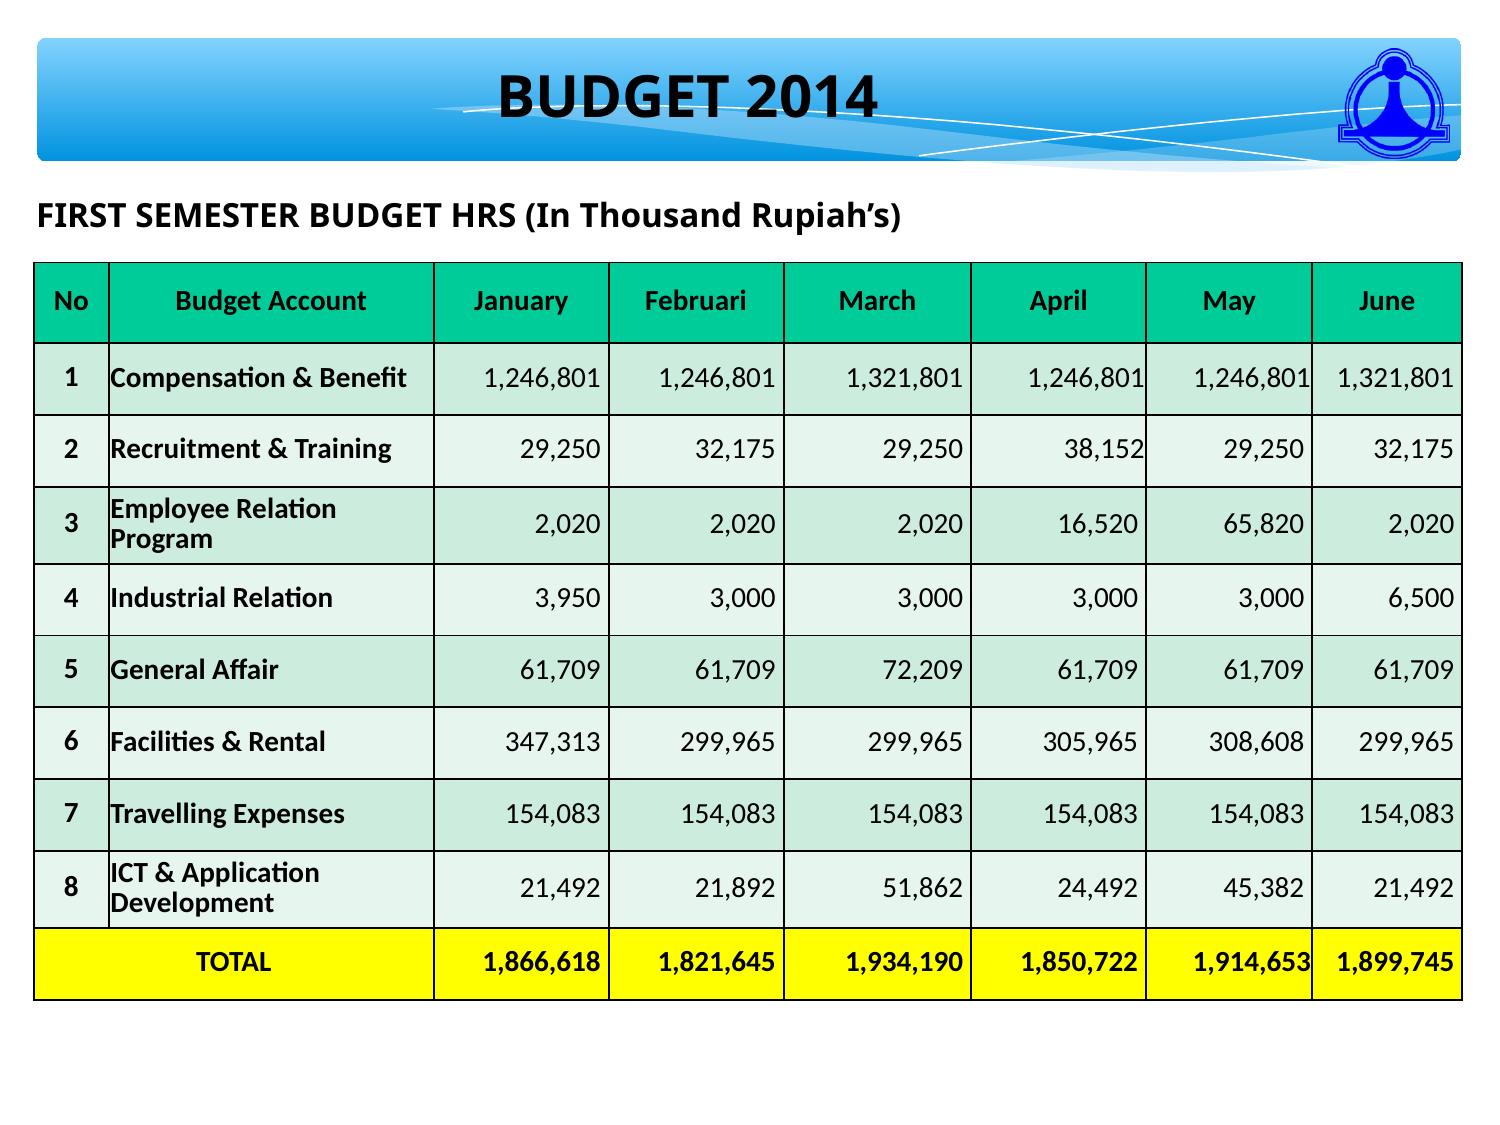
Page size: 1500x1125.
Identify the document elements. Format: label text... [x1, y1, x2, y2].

table_cell 3,950 [435, 565, 608, 635]
picture [1338, 48, 1450, 159]
table_cell 299,965 [610, 708, 783, 778]
table_cell 2 [35, 416, 108, 486]
table_cell 305,965 [972, 708, 1145, 778]
table_cell ICT & Application Development [110, 852, 433, 927]
table_cell 4 [35, 565, 108, 635]
table_cell 154,083 [610, 780, 783, 850]
table_cell 3 [35, 488, 108, 563]
table_header March [785, 263, 970, 342]
table_header Februari [610, 263, 783, 342]
table_header May [1147, 263, 1311, 342]
table_cell 29,250 [1147, 416, 1311, 486]
table_header Budget Account [110, 263, 433, 342]
table_cell 1,899,745 [1313, 929, 1461, 999]
table_cell 7 [35, 780, 108, 850]
table_cell 2,020 [435, 488, 608, 563]
table_cell TOTAL [35, 929, 433, 999]
table_header April [972, 263, 1145, 342]
table_cell 16,520 [972, 488, 1145, 563]
table_cell Industrial Relation [110, 565, 433, 635]
table_cell 154,083 [435, 780, 608, 850]
table_cell 65,820 [1147, 488, 1311, 563]
text_box FIRST SEMESTER BUDGET HRS (In Thousand Rupiah’s) [21, 186, 1438, 242]
table_cell 29,250 [785, 416, 970, 486]
table_header June [1313, 263, 1461, 342]
table_cell 1,821,645 [610, 929, 783, 999]
table_cell General Affair [110, 636, 433, 706]
table_cell 38,152 [972, 416, 1145, 486]
table_cell 1,246,801 [1147, 344, 1311, 414]
table_cell Employee Relation Program [110, 488, 433, 563]
table_cell 347,313 [435, 708, 608, 778]
table_cell 51,862 [785, 852, 970, 927]
table_cell 154,083 [972, 780, 1145, 850]
table_cell 1,934,190 [785, 929, 970, 999]
table_cell 61,709 [435, 636, 608, 706]
table_cell 5 [35, 636, 108, 706]
table_cell 299,965 [785, 708, 970, 778]
table_cell Compensation & Benefit [110, 344, 433, 414]
table_cell 1,914,653 [1147, 929, 1311, 999]
table_header January [435, 263, 608, 342]
table_cell 1,246,801 [610, 344, 783, 414]
table_cell 32,175 [610, 416, 783, 486]
table_cell 1,321,801 [1313, 344, 1461, 414]
table_cell 308,608 [1147, 708, 1311, 778]
table_cell 3,000 [1147, 565, 1311, 635]
table_cell 24,492 [972, 852, 1145, 927]
table_cell 21,892 [610, 852, 783, 927]
table_cell 3,000 [785, 565, 970, 635]
table_cell 61,709 [1147, 636, 1311, 706]
text_box BUDGET 2014 [37, 24, 1338, 163]
table_cell 2,020 [785, 488, 970, 563]
table_cell 6 [35, 708, 108, 778]
table_cell 21,492 [435, 852, 608, 927]
table_cell 3,000 [610, 565, 783, 635]
table_cell 61,709 [610, 636, 783, 706]
table_cell 3,000 [972, 565, 1145, 635]
table_cell 1 [35, 344, 108, 414]
table_cell 61,709 [972, 636, 1145, 706]
table_cell 1,866,618 [435, 929, 608, 999]
table_cell 6,500 [1313, 565, 1461, 635]
table_cell 61,709 [1313, 636, 1461, 706]
table_cell 1,321,801 [785, 344, 970, 414]
table_cell 2,020 [1313, 488, 1461, 563]
table_cell 299,965 [1313, 708, 1461, 778]
table_cell 2,020 [610, 488, 783, 563]
table_cell 21,492 [1313, 852, 1461, 927]
table_header No [35, 263, 108, 342]
table_cell Recruitment & Training [110, 416, 433, 486]
table_cell 154,083 [1147, 780, 1311, 850]
table_cell 29,250 [435, 416, 608, 486]
table_cell 45,382 [1147, 852, 1311, 927]
table_cell 1,246,801 [972, 344, 1145, 414]
table_cell 154,083 [1313, 780, 1461, 850]
table_cell Facilities & Rental [110, 708, 433, 778]
table_cell 72,209 [785, 636, 970, 706]
table_cell Travelling Expenses [110, 780, 433, 850]
table_cell 8 [35, 852, 108, 927]
table_cell 32,175 [1313, 416, 1461, 486]
table_cell 1,850,722 [972, 929, 1145, 999]
table_cell 154,083 [785, 780, 970, 850]
table_cell 1,246,801 [435, 344, 608, 414]
